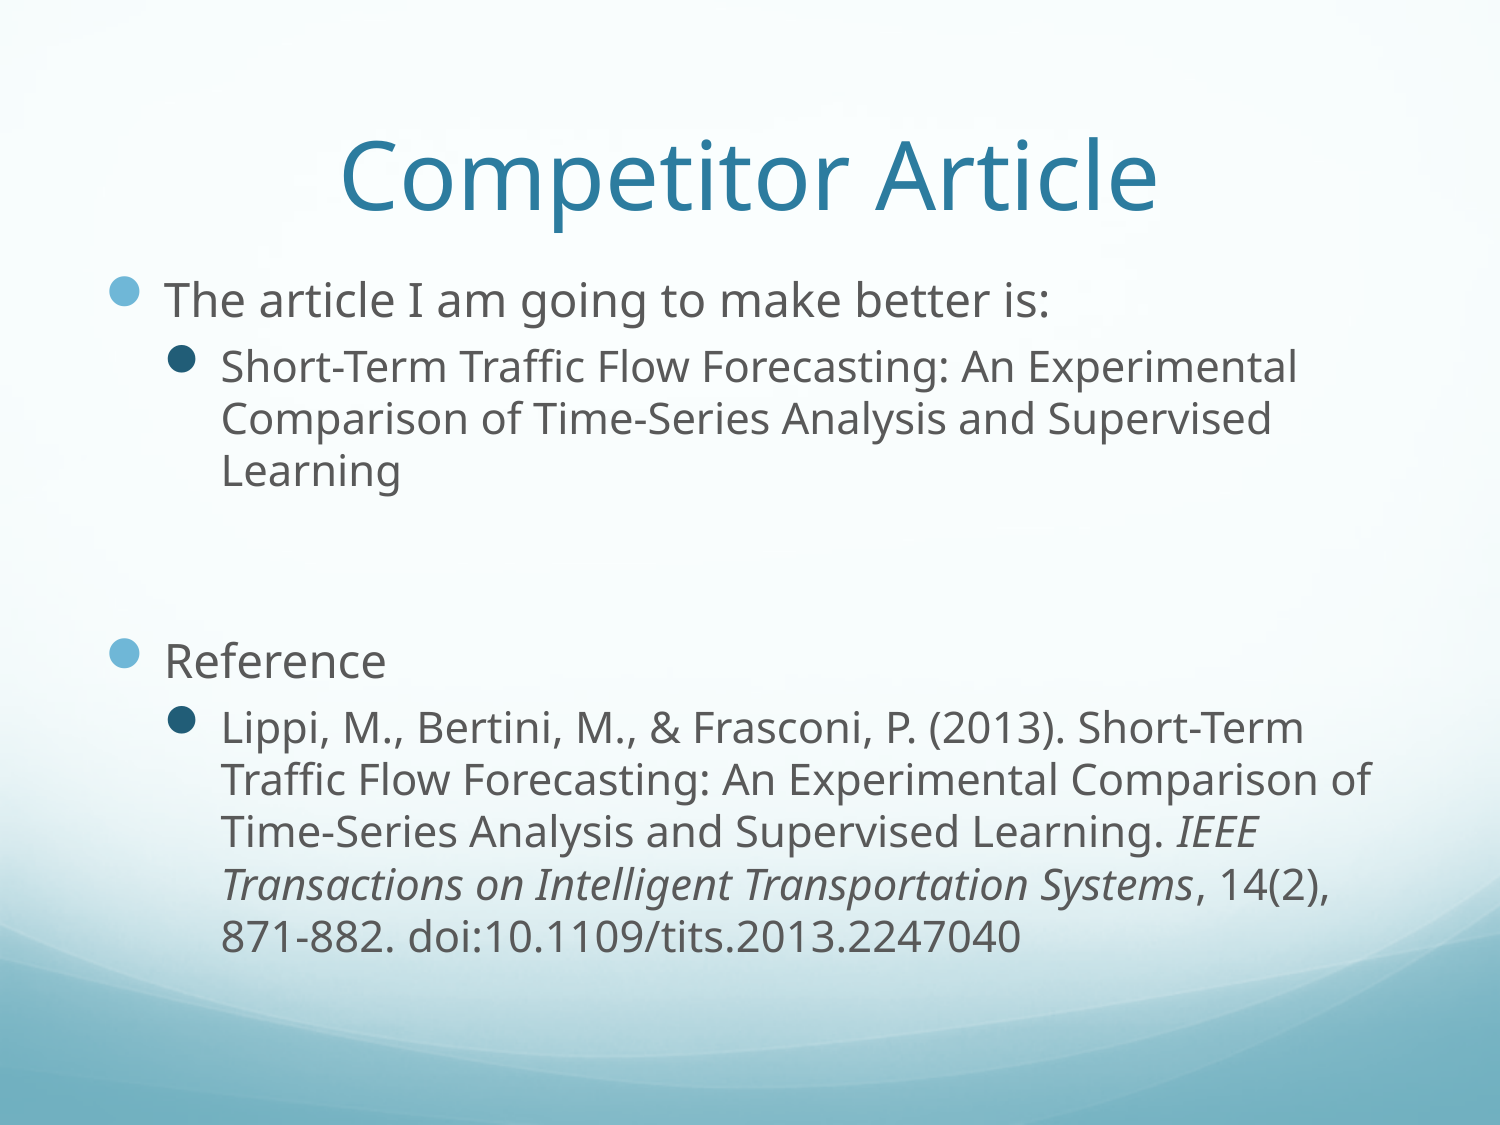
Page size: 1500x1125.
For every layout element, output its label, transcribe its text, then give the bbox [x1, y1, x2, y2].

title Competitor Article [90, 17, 1410, 237]
list The article I am going to make better is: Short-Term Trafﬁc Flow Forecasting: An Experimental Comparison of Time-Series Analysis and Supervised Learning Reference Lippi, M., Bertini, M., & Frasconi, P. (2013). Short-Term Traffic Flow Forecasting: An Experimental Comparison of Time-Series Analysis and Supervised Learning. IEEE Transactions on Intelligent Transportation Systems, 14(2), 871-882. doi:10.1109/tits.2013.2247040 [90, 262, 1410, 975]
